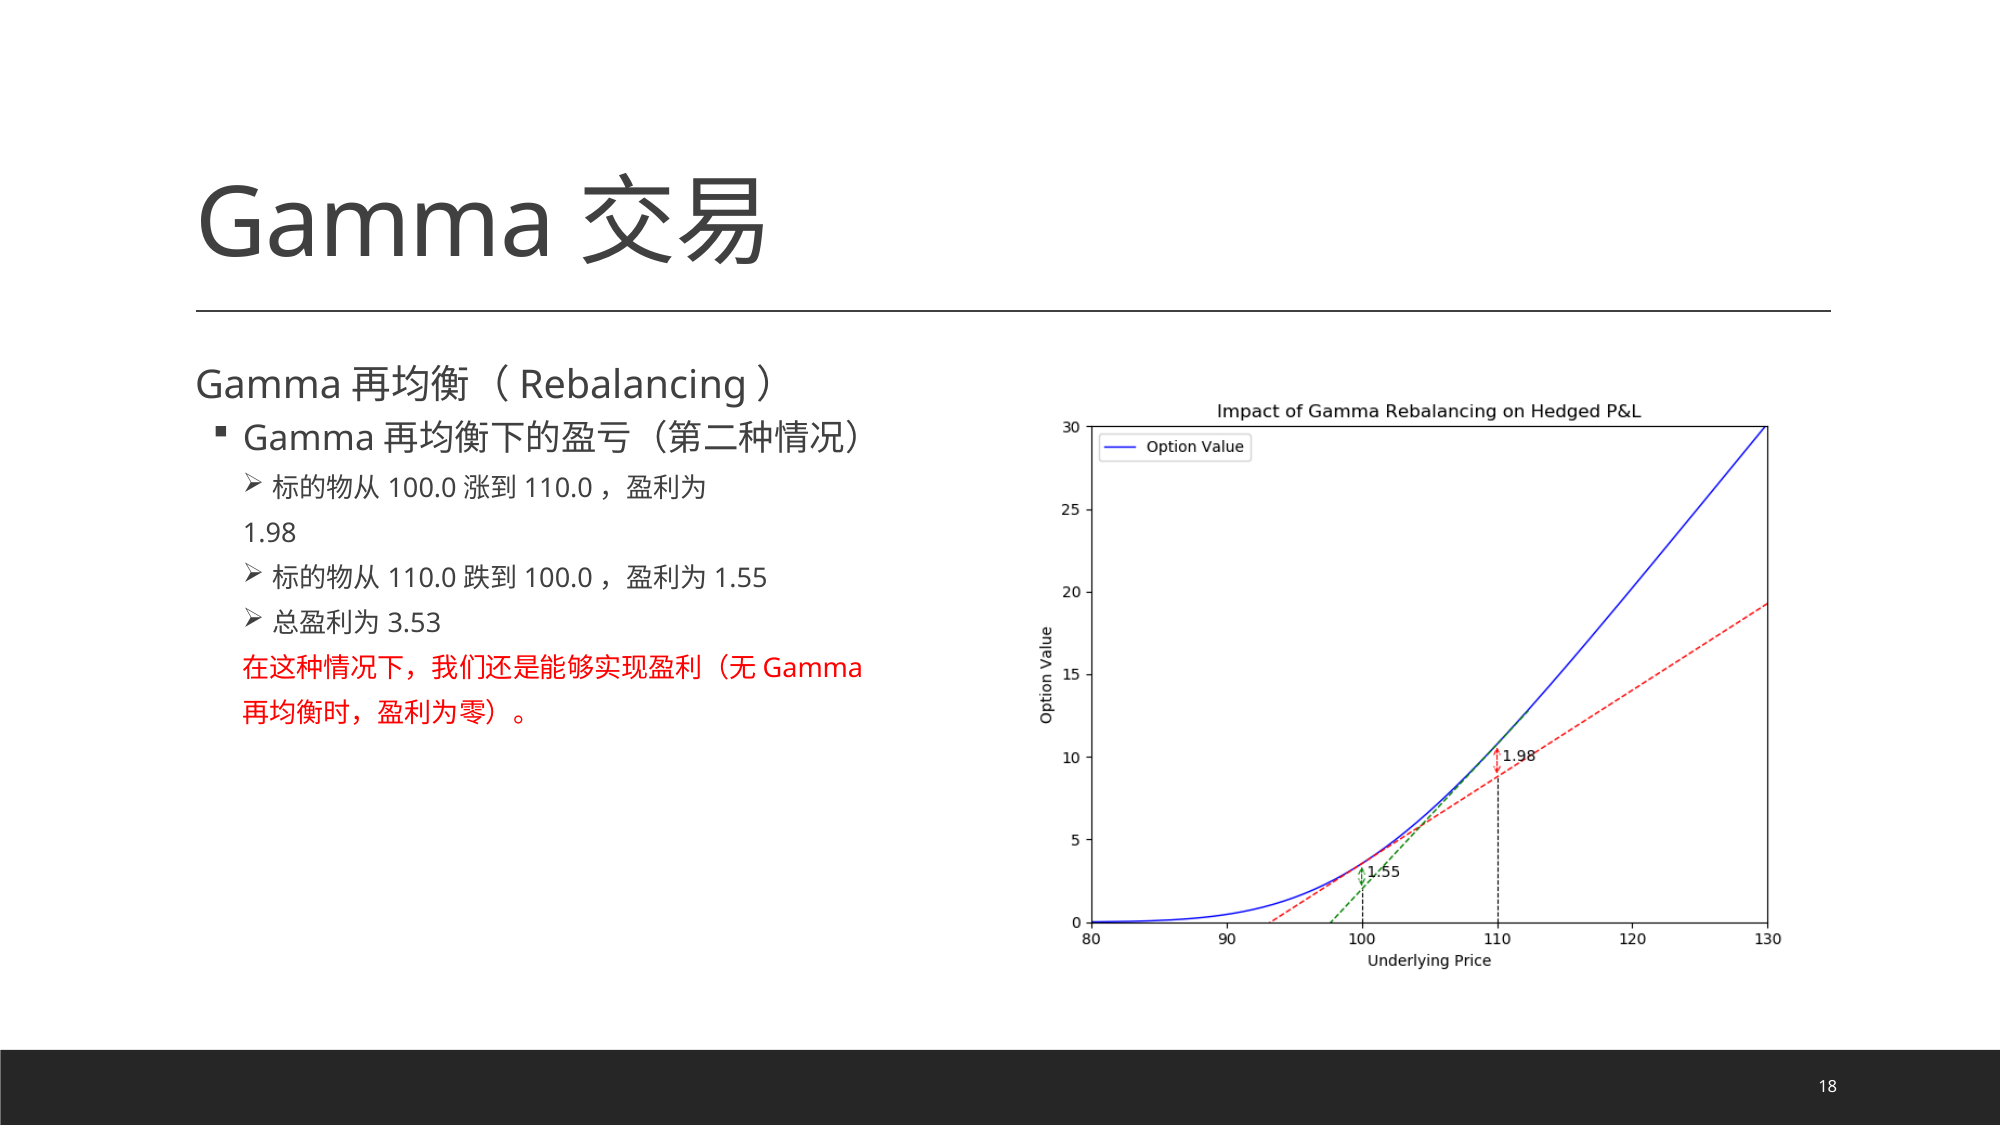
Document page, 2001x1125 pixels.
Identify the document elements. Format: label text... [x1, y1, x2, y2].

title Gamma交易 [180, 47, 1830, 285]
picture [982, 349, 1856, 994]
list Gamma再均衡（Rebalancing） Gamma再均衡下的盈亏（第二种情况） 标的物从100.0涨到110.0，盈利为 1.98 标的物从110.0跌到100.0，盈利为1.55 总盈利为3.53 在这种情况下，我们还是能够实现盈利（无Gamma 再均衡时，盈利为零）。 [180, 347, 984, 965]
slide_number 18 [1803, 1057, 1932, 1118]
